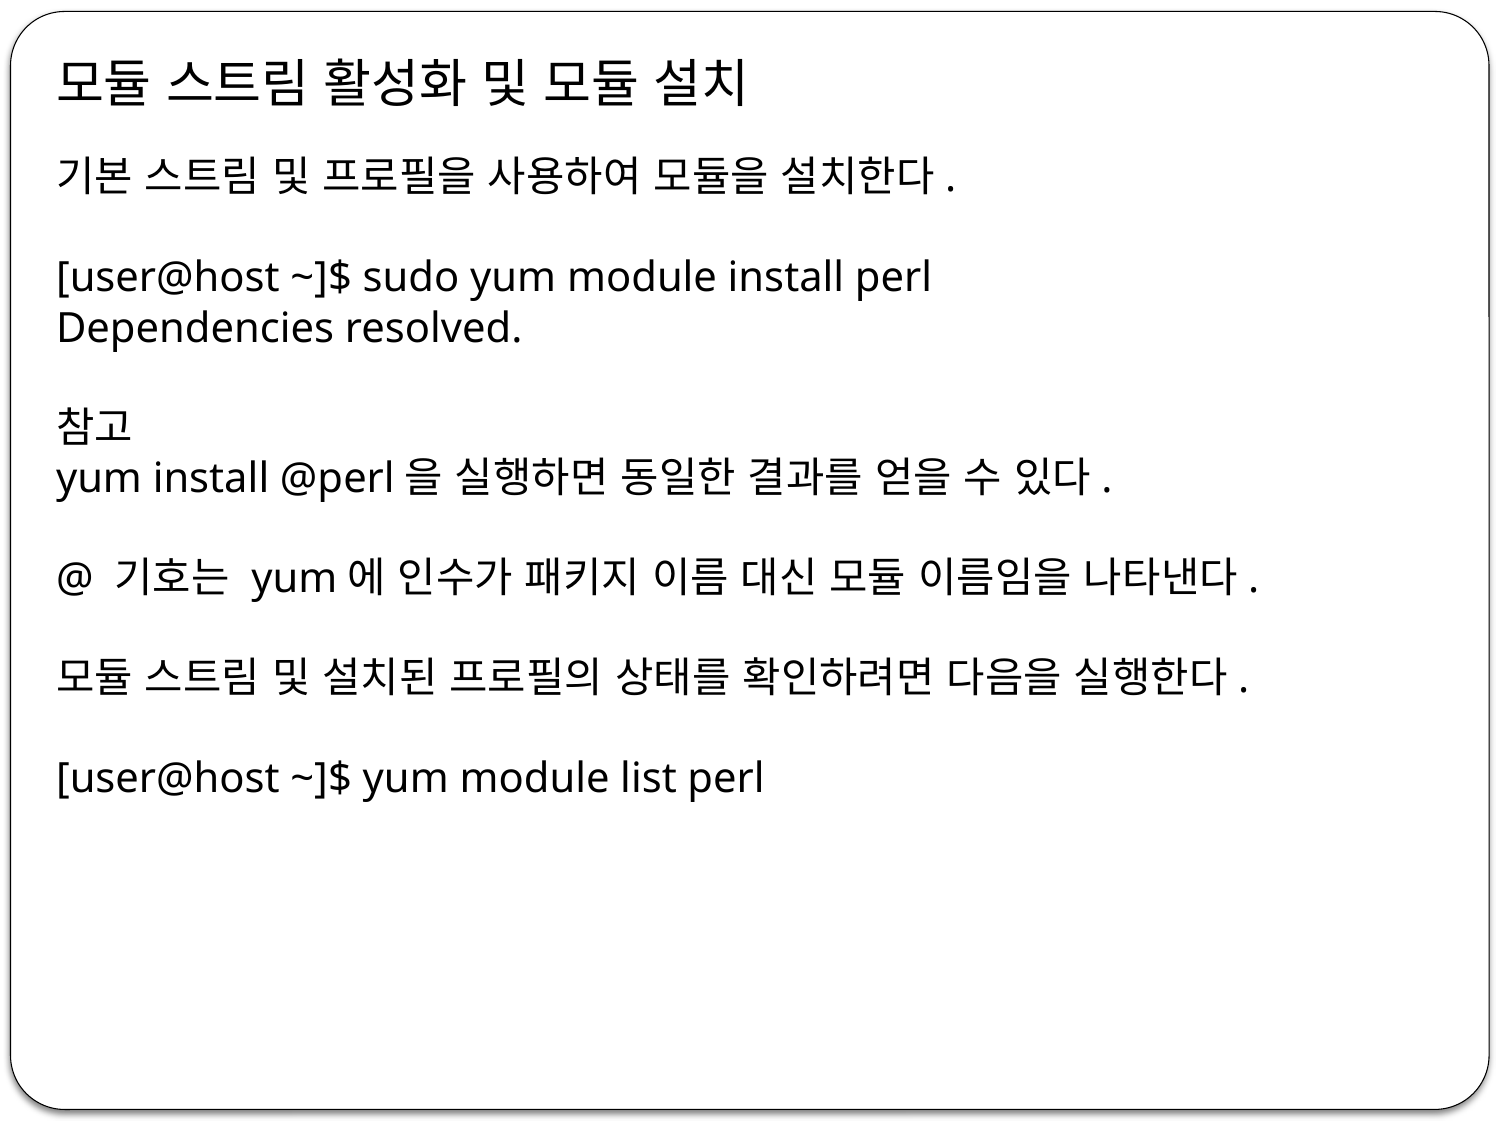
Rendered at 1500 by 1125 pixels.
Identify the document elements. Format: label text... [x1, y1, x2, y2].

list 모듈 스트림 활성화 및 모듈 설치 기본 스트림 및 프로필을 사용하여 모듈을 설치한다. [user@host ~]$ sudo yum module install perl Dependencies resolved. 참고 yum install @perl을 실행하면 동일한 결과를 얻을 수 있다. @ 기호는 yum에 인수가 패키지 이름 대신 모듈 이름임을 나타낸다. 모듈 스트림 및 설치된 프로필의 상태를 확인하려면 다음을 실행한다. [user@host ~]$ yum module list perl [41, 42, 1459, 1083]
